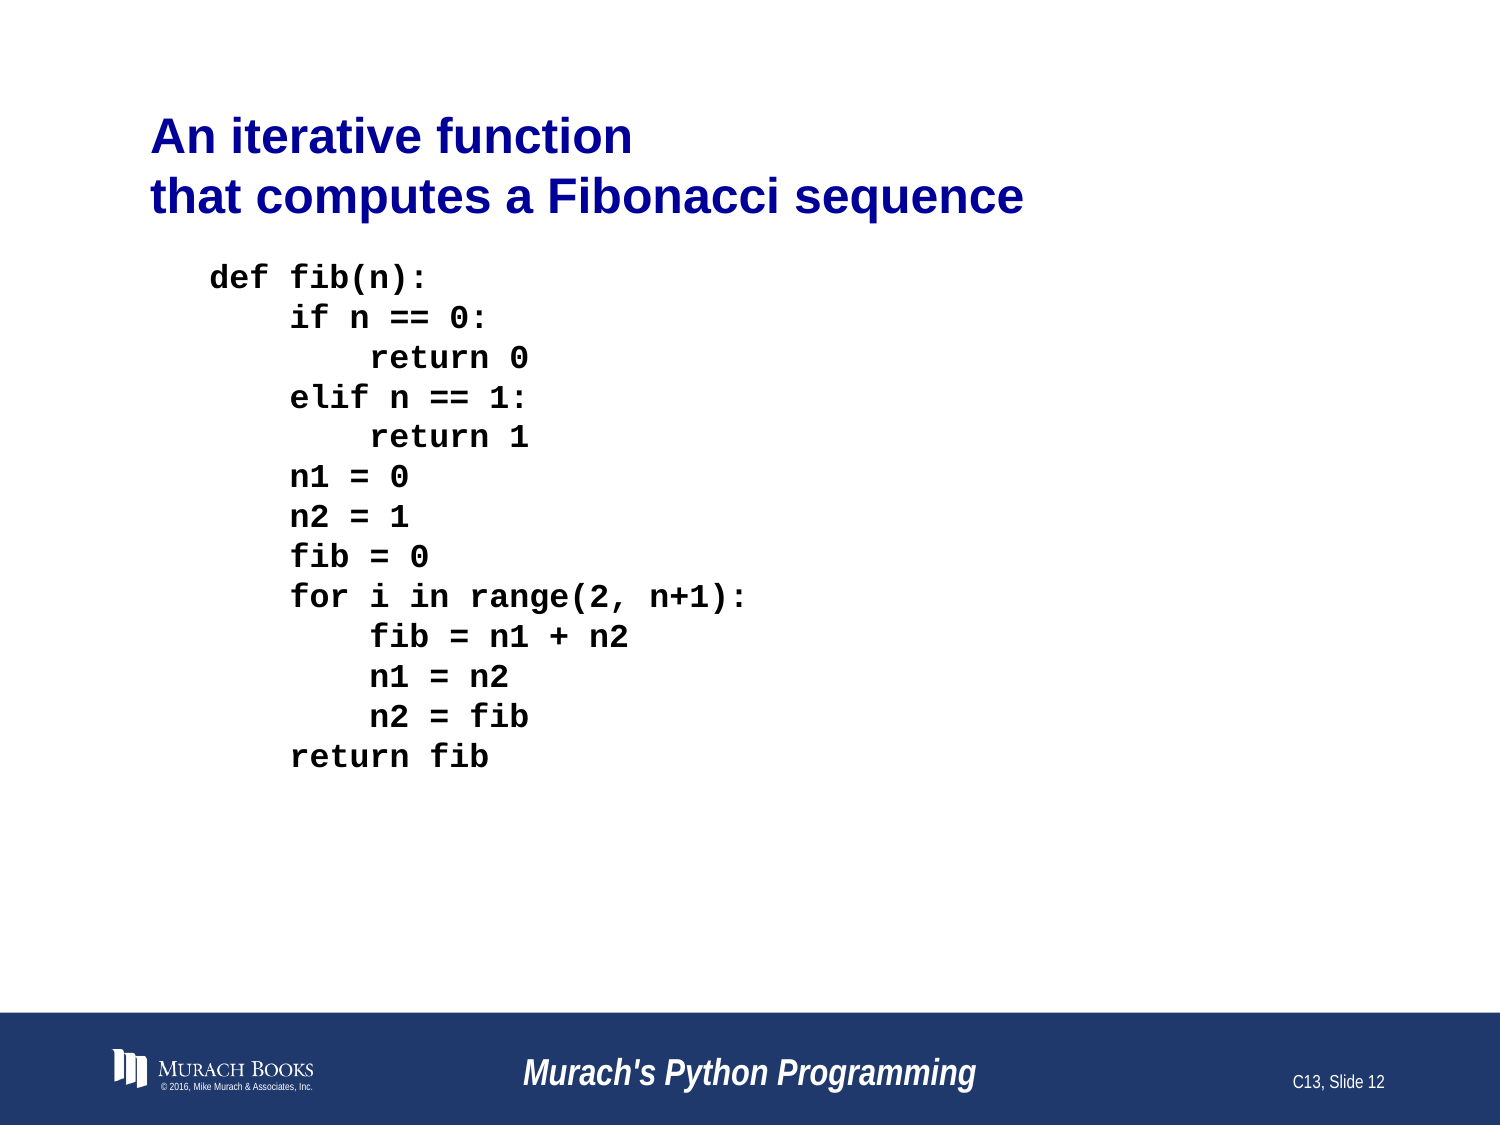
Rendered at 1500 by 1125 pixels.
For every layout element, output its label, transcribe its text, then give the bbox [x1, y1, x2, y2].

list def fib(n): if n == 0: return 0 elif n == 1: return 1 n1 = 0 n2 = 1 fib = 0 for i in range(2, n+1): fib = n1 + n2 n1 = n2 n2 = fib return fib [137, 247, 1350, 863]
slide_number C13, Slide 12 [1087, 1025, 1400, 1100]
title An iterative function that computes a Fibonacci sequence [150, 102, 1350, 224]
footer © 2016, Mike Murach & Associates, Inc. [12, 1025, 463, 1100]
slide_number Murach's Python Programming [463, 1025, 1050, 1100]
